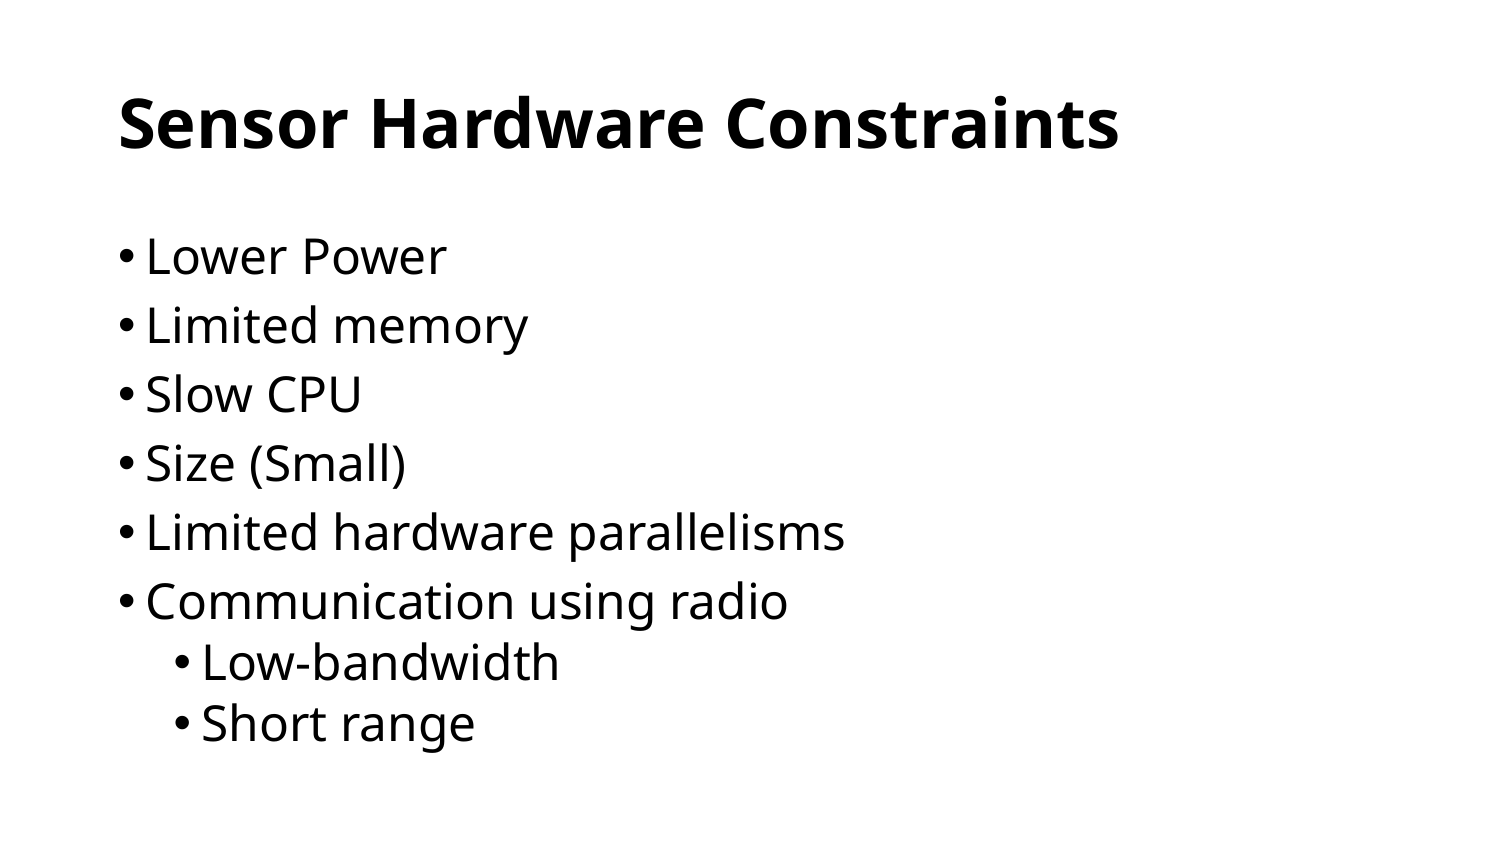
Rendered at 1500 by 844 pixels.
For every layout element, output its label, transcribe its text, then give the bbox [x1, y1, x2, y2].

list Lower Power Limited memory Slow CPU Size (Small) Limited hardware parallelisms Communication using radio Low-bandwidth Short range [103, 224, 1397, 760]
title Sensor Hardware Constraints [103, 44, 1397, 208]
